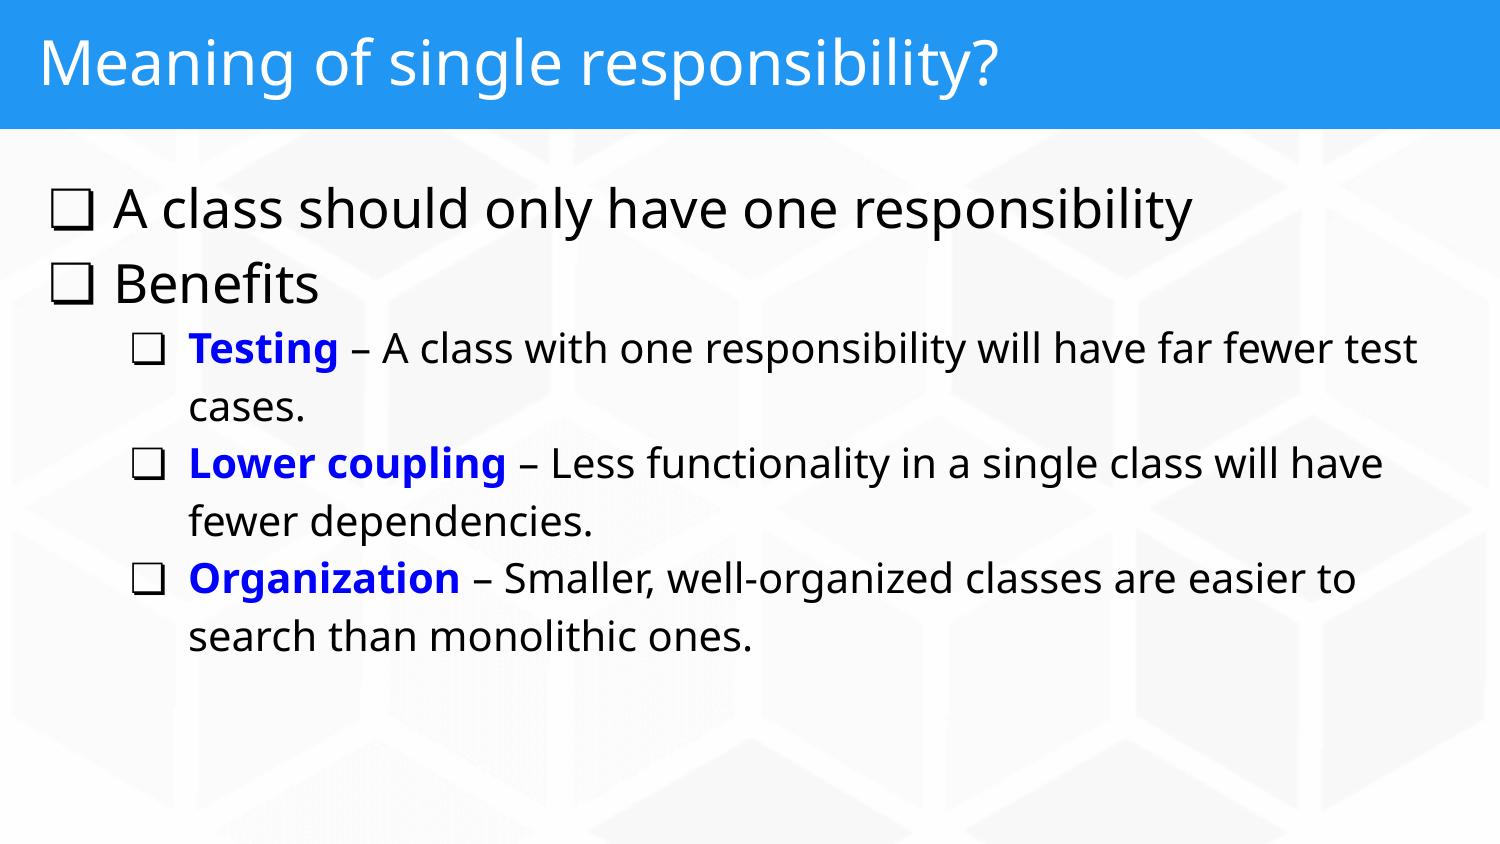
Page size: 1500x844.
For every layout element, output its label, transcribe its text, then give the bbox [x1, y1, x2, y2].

list A class should only have one responsibility Benefits Testing – A class with one responsibility will have far fewer test cases. Lower coupling – Less functionality in a single class will have fewer dependencies. Organization – Smaller, well-organized classes are easier to search than monolithic ones. [23, 149, 1489, 844]
title Meaning of single responsibility? [23, 0, 1500, 122]
picture [0, 129, 1500, 844]
